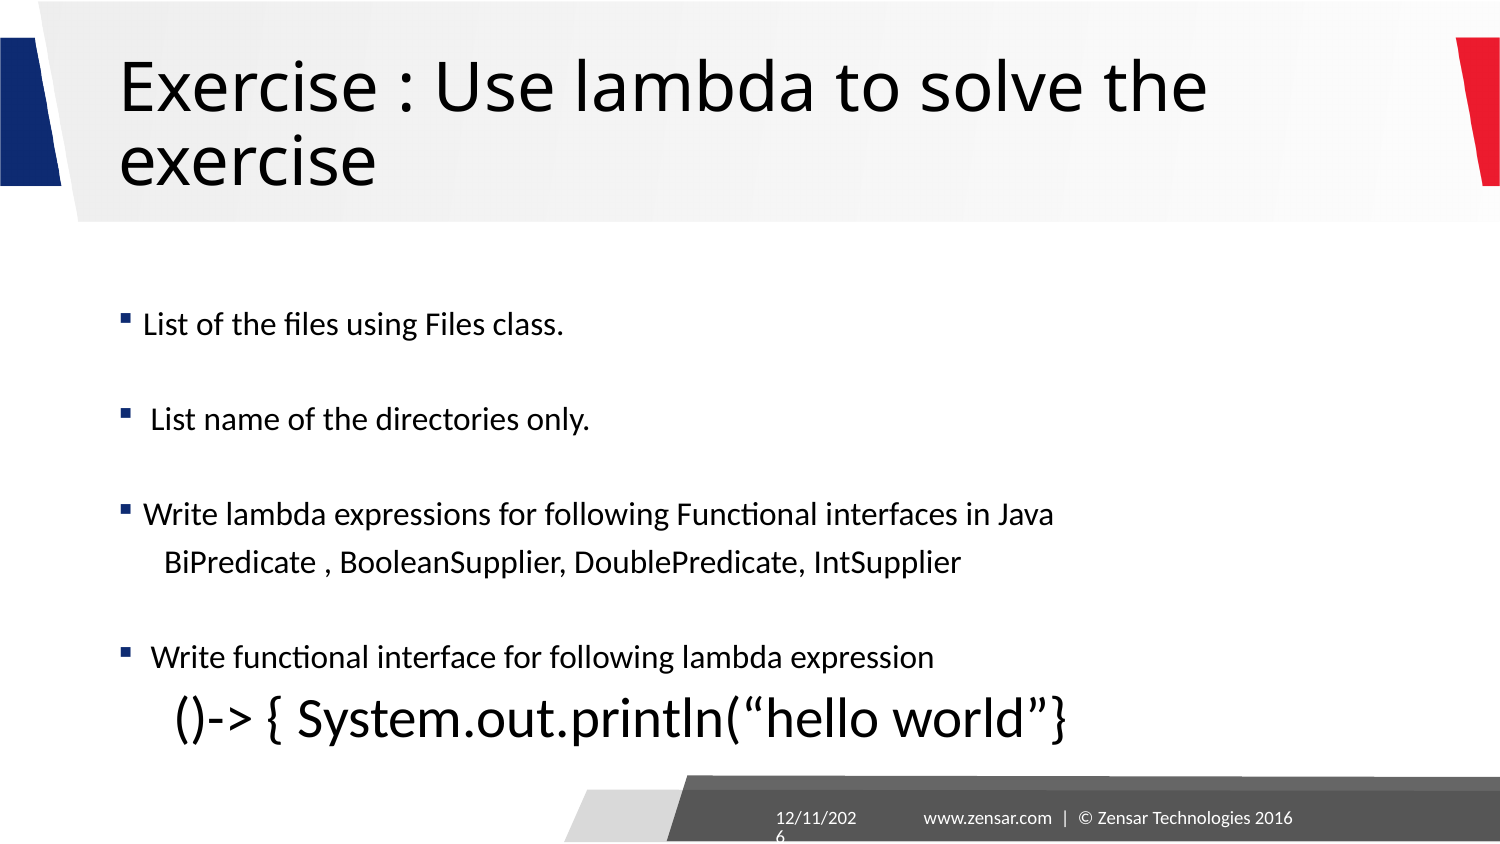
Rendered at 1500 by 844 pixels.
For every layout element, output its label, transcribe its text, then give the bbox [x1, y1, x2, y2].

footer www.zensar.com | © Zensar Technologies 2016 [899, 800, 1318, 834]
list List of the files using Files class. List name of the directories only. Write lambda expressions for following Functional interfaces in Java BiPredicate , BooleanSupplier, DoublePredicate, IntSupplier Write functional interface for following lambda expression ()-> { System.out.println(“hello world”} [103, 251, 1397, 760]
picture [0, 1, 1500, 222]
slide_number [760, 800, 879, 834]
title Exercise : Use lambda to solve the exercise [103, 44, 1397, 208]
